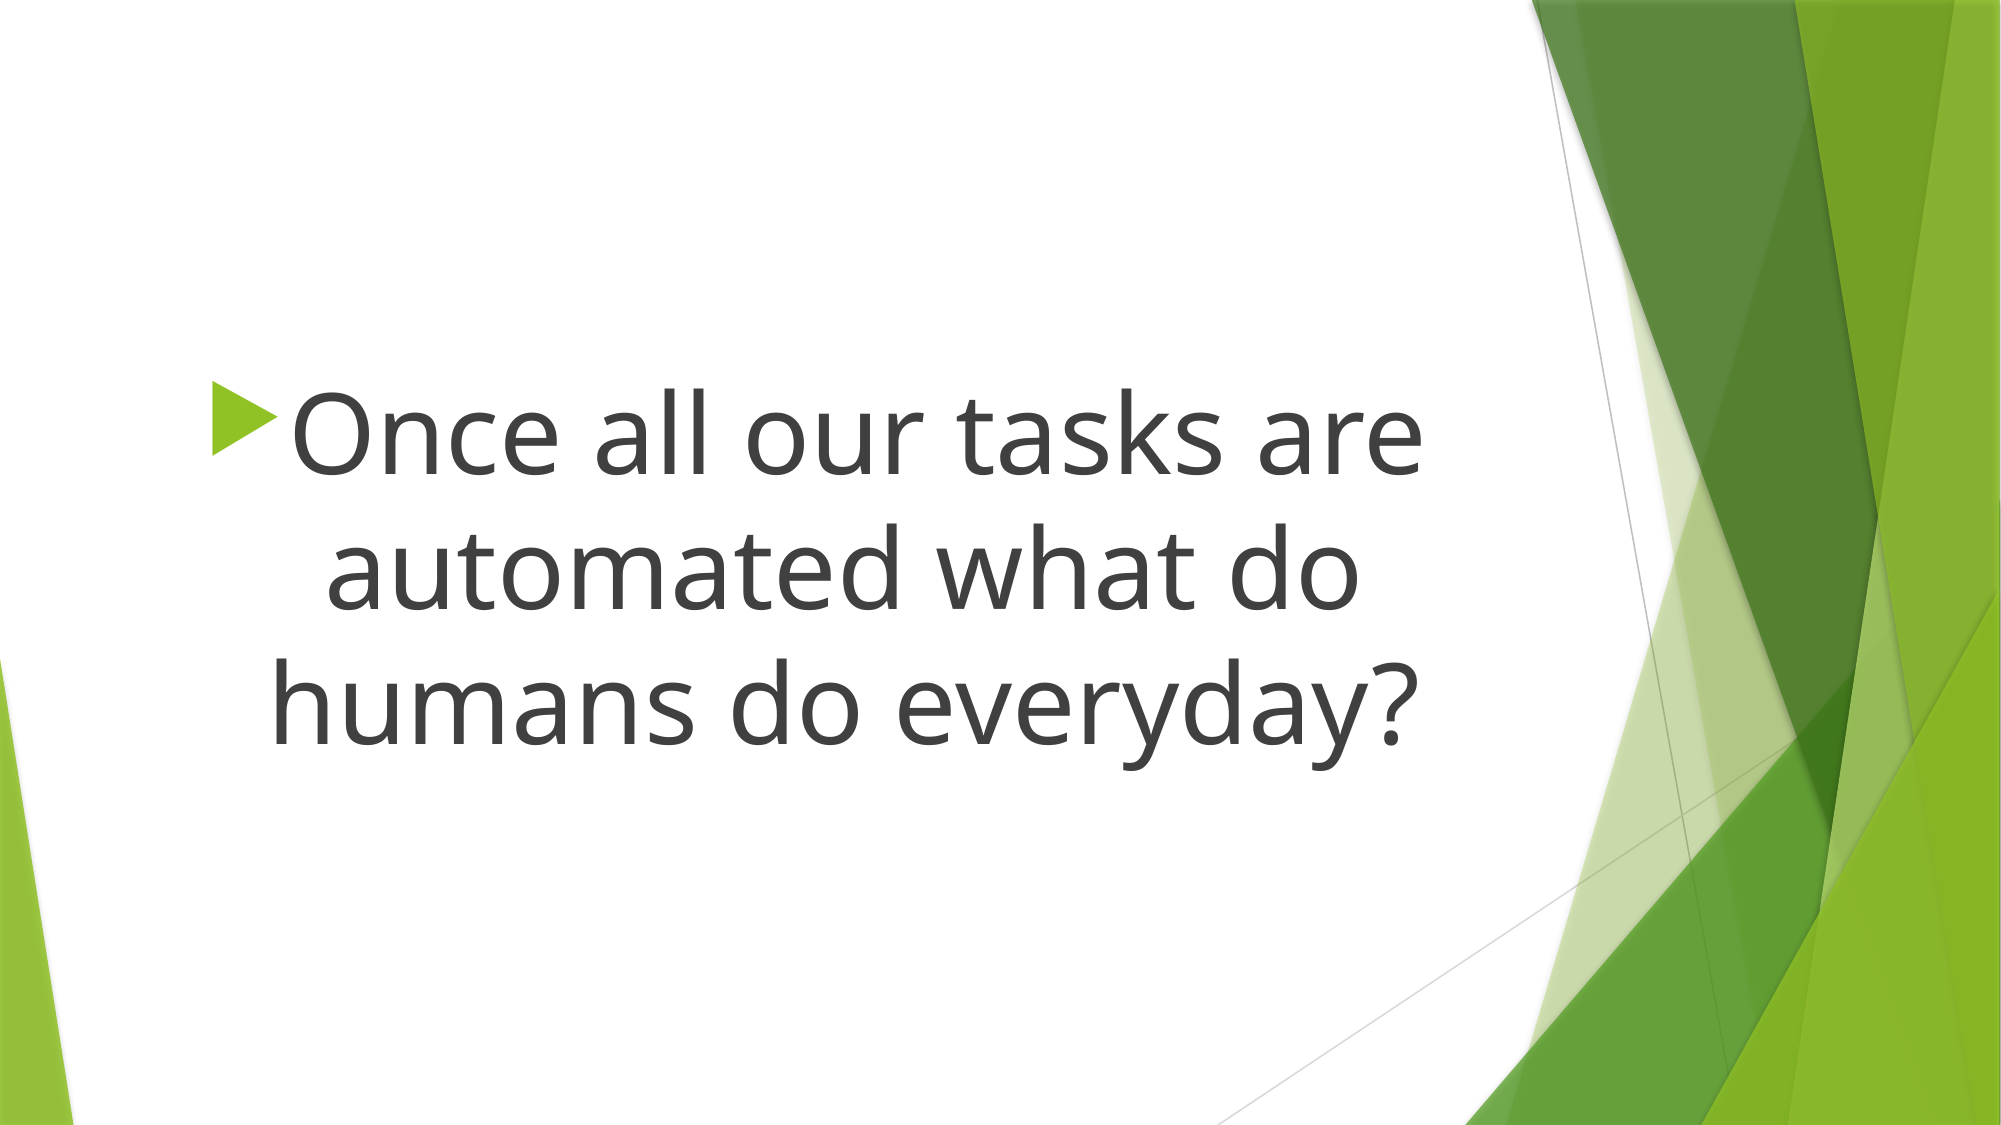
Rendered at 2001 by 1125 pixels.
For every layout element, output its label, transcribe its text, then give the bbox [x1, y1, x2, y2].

list Once all our tasks are automated what do humans do everyday? [111, 354, 1522, 992]
